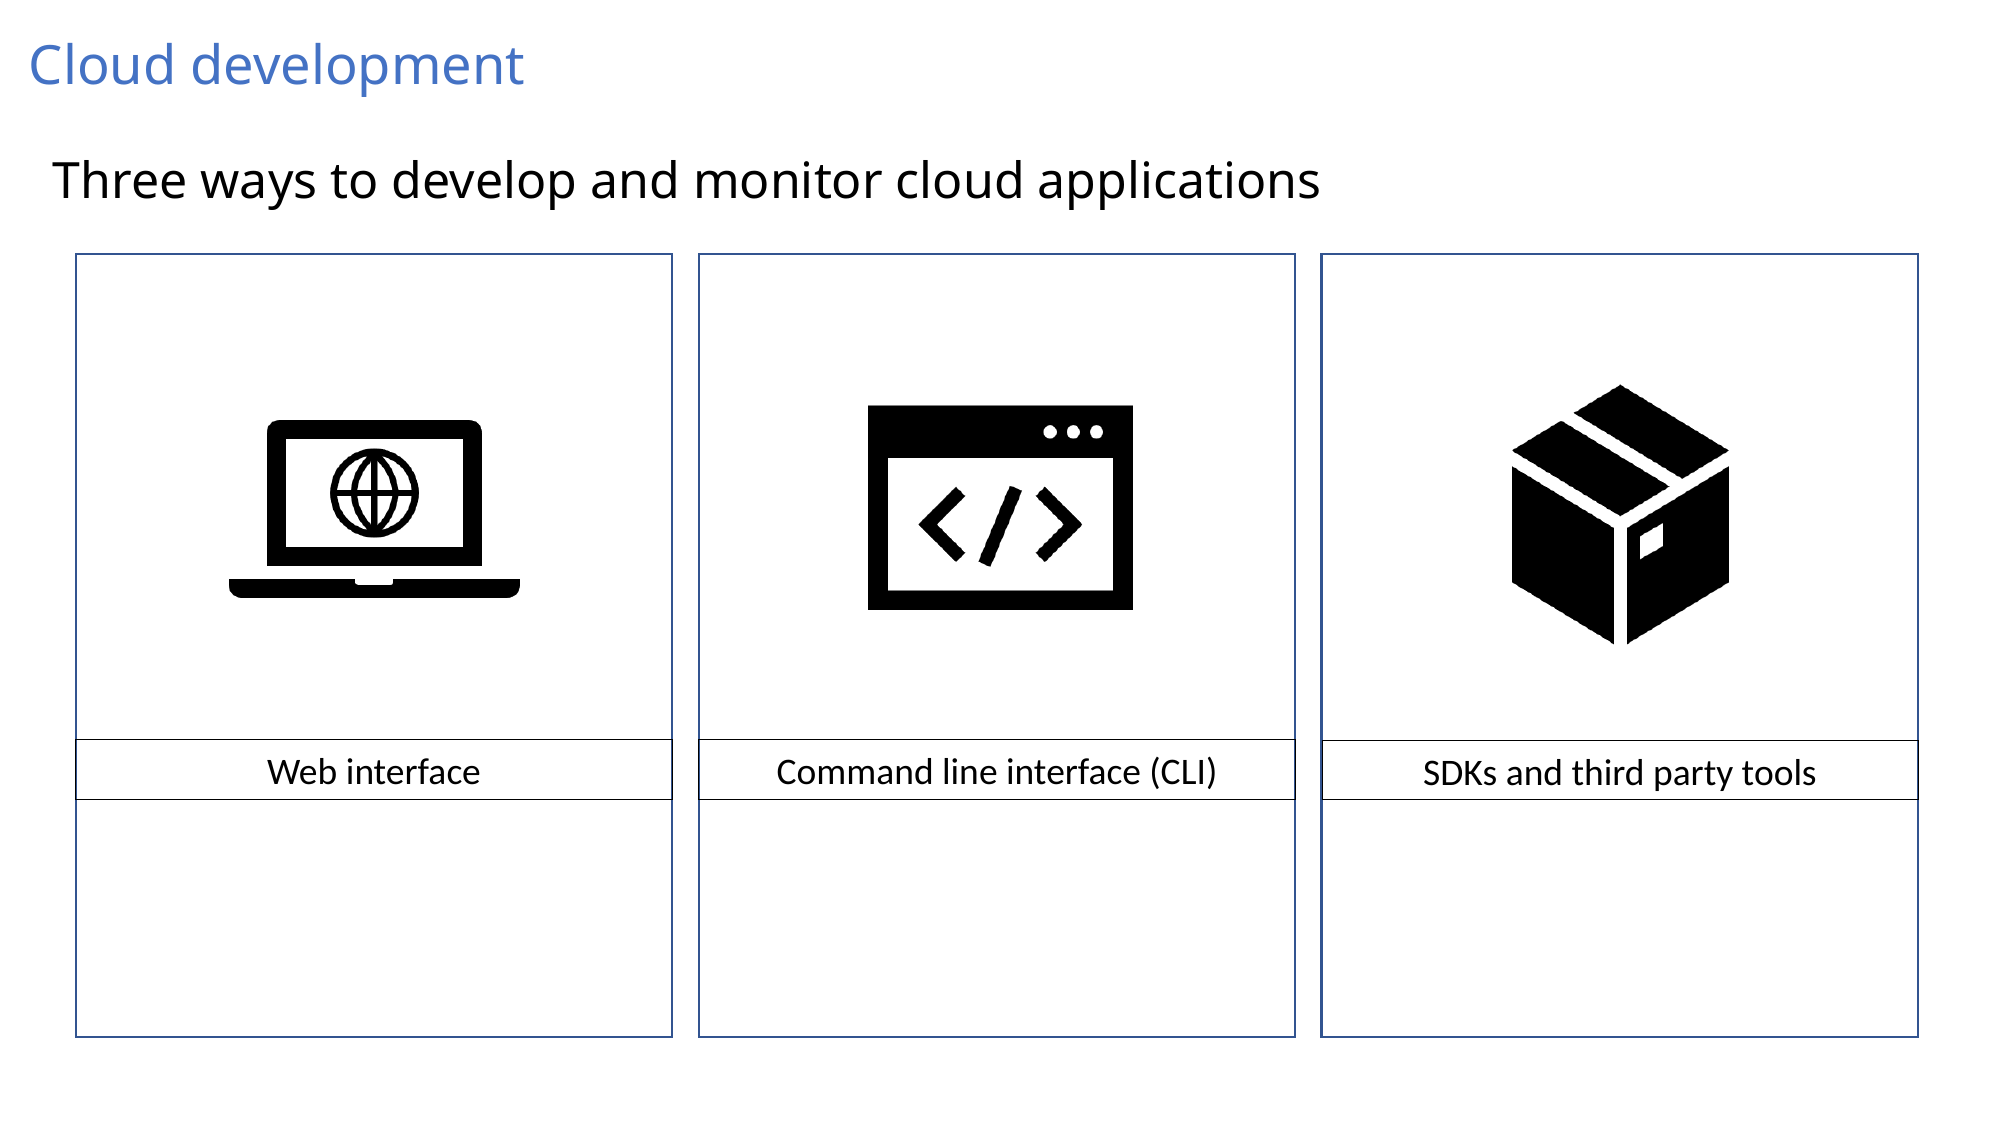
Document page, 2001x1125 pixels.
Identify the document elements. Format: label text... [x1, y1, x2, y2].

picture [222, 356, 526, 661]
text_box Command line interface (CLI) [698, 739, 1296, 800]
text_box SDKs and third party tools [1322, 740, 1919, 800]
list Three ways to develop and monitor cloud applications [37, 148, 1941, 278]
text_box [698, 800, 1296, 1038]
text_box [698, 253, 1296, 739]
text_box [75, 800, 673, 1038]
text_box Web interface [75, 739, 673, 800]
text_box [75, 253, 673, 739]
picture [1462, 356, 1778, 672]
picture [841, 349, 1159, 666]
text_box [1320, 253, 1919, 1038]
title Cloud development [14, 22, 1941, 112]
